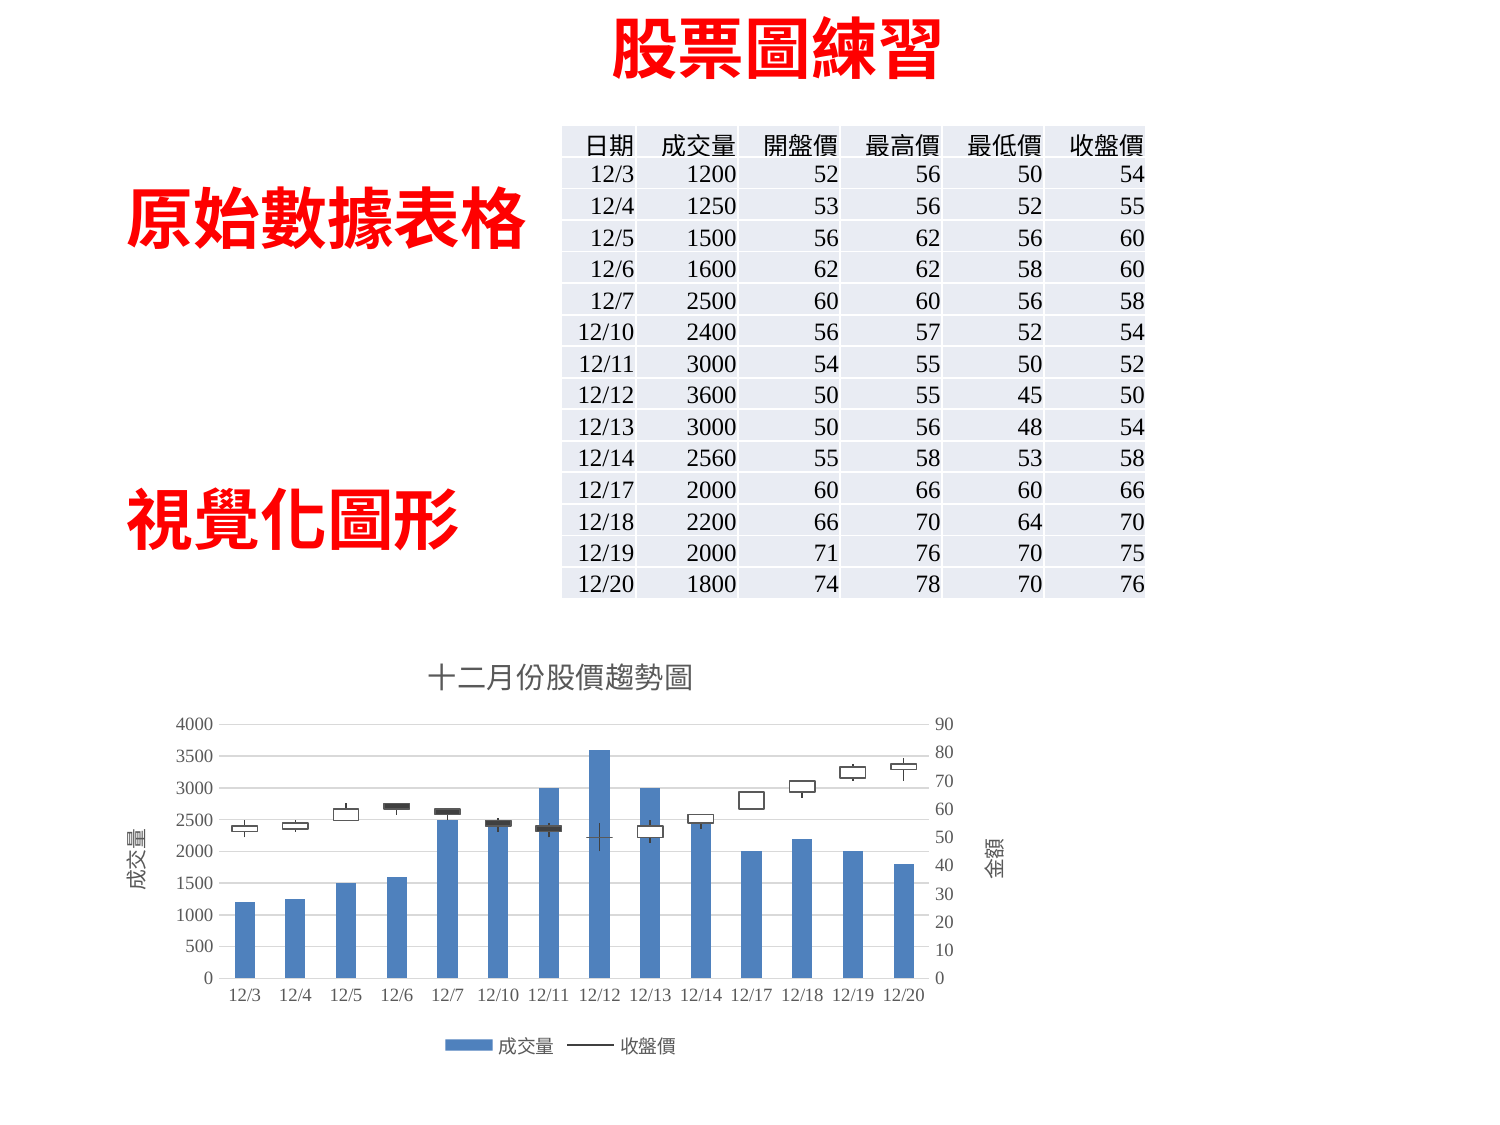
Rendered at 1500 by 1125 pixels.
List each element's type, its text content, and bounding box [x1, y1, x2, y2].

table_cell 3000 [637, 347, 737, 377]
table_cell 2000 [637, 536, 737, 566]
table_cell 56 [841, 158, 941, 188]
table_cell 54 [1045, 410, 1145, 440]
table_cell 12/13 [562, 410, 635, 440]
table_cell 56 [841, 189, 941, 219]
table_cell 55 [1045, 189, 1145, 219]
table_cell 66 [1045, 473, 1145, 503]
table_cell 54 [739, 347, 839, 377]
table_cell 12/19 [562, 536, 635, 566]
table_header 最低價 [943, 126, 1043, 156]
table_cell 2400 [637, 316, 737, 345]
table_cell 12/4 [562, 189, 635, 219]
table_cell 56 [841, 410, 941, 440]
table_cell 53 [943, 442, 1043, 471]
table_cell 45 [943, 379, 1043, 408]
table_cell 56 [739, 221, 839, 251]
table_cell 54 [1045, 158, 1145, 188]
table_cell 58 [1045, 284, 1145, 314]
table_cell 54 [1045, 316, 1145, 345]
table_cell 70 [841, 505, 941, 535]
table_cell 50 [739, 379, 839, 408]
table_cell 74 [739, 568, 839, 598]
table_cell 56 [943, 284, 1043, 314]
table_cell 76 [1045, 568, 1145, 598]
table_cell 3000 [637, 410, 737, 440]
table_cell 70 [943, 536, 1043, 566]
table_cell 12/6 [562, 252, 635, 282]
table_cell 12/17 [562, 473, 635, 503]
table_cell 58 [841, 442, 941, 471]
table_cell 66 [841, 473, 941, 503]
table_cell 50 [943, 347, 1043, 377]
table_cell 70 [1045, 505, 1145, 535]
table_cell 52 [943, 189, 1043, 219]
table_cell 76 [841, 536, 941, 566]
table_cell 66 [739, 505, 839, 535]
table_cell 50 [739, 410, 839, 440]
table_cell 60 [1045, 252, 1145, 282]
table_cell 53 [739, 189, 839, 219]
table_cell 57 [841, 316, 941, 345]
table_cell 62 [841, 252, 941, 282]
table_header 最高價 [841, 126, 941, 156]
table_cell 55 [841, 347, 941, 377]
table_cell 12/5 [562, 221, 635, 251]
table_cell 12/12 [562, 379, 635, 408]
table_cell 12/18 [562, 505, 635, 535]
text_box 股票圖練習 [596, 0, 1341, 95]
table_cell 50 [1045, 379, 1145, 408]
table_header 收盤價 [1045, 126, 1145, 156]
table_header 日期 [562, 126, 635, 156]
table_cell 71 [739, 536, 839, 566]
table_cell 1250 [637, 189, 737, 219]
table_cell 52 [739, 158, 839, 188]
table_cell 2200 [637, 505, 737, 535]
table_cell 75 [1045, 536, 1145, 566]
table_cell 12/14 [562, 442, 635, 471]
table_cell 60 [739, 473, 839, 503]
table_cell 2560 [637, 442, 737, 471]
table_cell 2500 [637, 284, 737, 314]
table_cell 1600 [637, 252, 737, 282]
table_cell 78 [841, 568, 941, 598]
table_cell 60 [841, 284, 941, 314]
table_cell 56 [739, 316, 839, 345]
text_box 視覺化圖形 [112, 470, 560, 566]
table_cell 64 [943, 505, 1043, 535]
table_cell 1800 [637, 568, 737, 598]
table_cell 62 [739, 252, 839, 282]
table_cell 60 [739, 284, 839, 314]
table_cell 12/10 [562, 316, 635, 345]
table_cell 62 [841, 221, 941, 251]
table_cell 55 [739, 442, 839, 471]
table_cell 50 [943, 158, 1043, 188]
table_cell 70 [943, 568, 1043, 598]
table_cell 12/20 [562, 568, 635, 598]
table_cell 60 [1045, 221, 1145, 251]
table_cell 3600 [637, 379, 737, 408]
table_header 開盤價 [739, 126, 839, 156]
table_cell 2000 [637, 473, 737, 503]
text_box 原始數據表格 [112, 169, 560, 265]
table_cell 1500 [637, 221, 737, 251]
table_cell 58 [1045, 442, 1145, 471]
table_cell 55 [841, 379, 941, 408]
table_cell 56 [943, 221, 1043, 251]
table_cell 60 [943, 473, 1043, 503]
table_cell 52 [943, 316, 1043, 345]
table_cell 52 [1045, 347, 1145, 377]
table_header 成交量 [637, 126, 737, 156]
chart [87, 628, 1035, 1065]
table_cell 12/11 [562, 347, 635, 377]
table_cell 12/7 [562, 284, 635, 314]
table_cell 58 [943, 252, 1043, 282]
table_cell 12/3 [562, 158, 635, 188]
table_cell 1200 [637, 158, 737, 188]
table_cell 48 [943, 410, 1043, 440]
